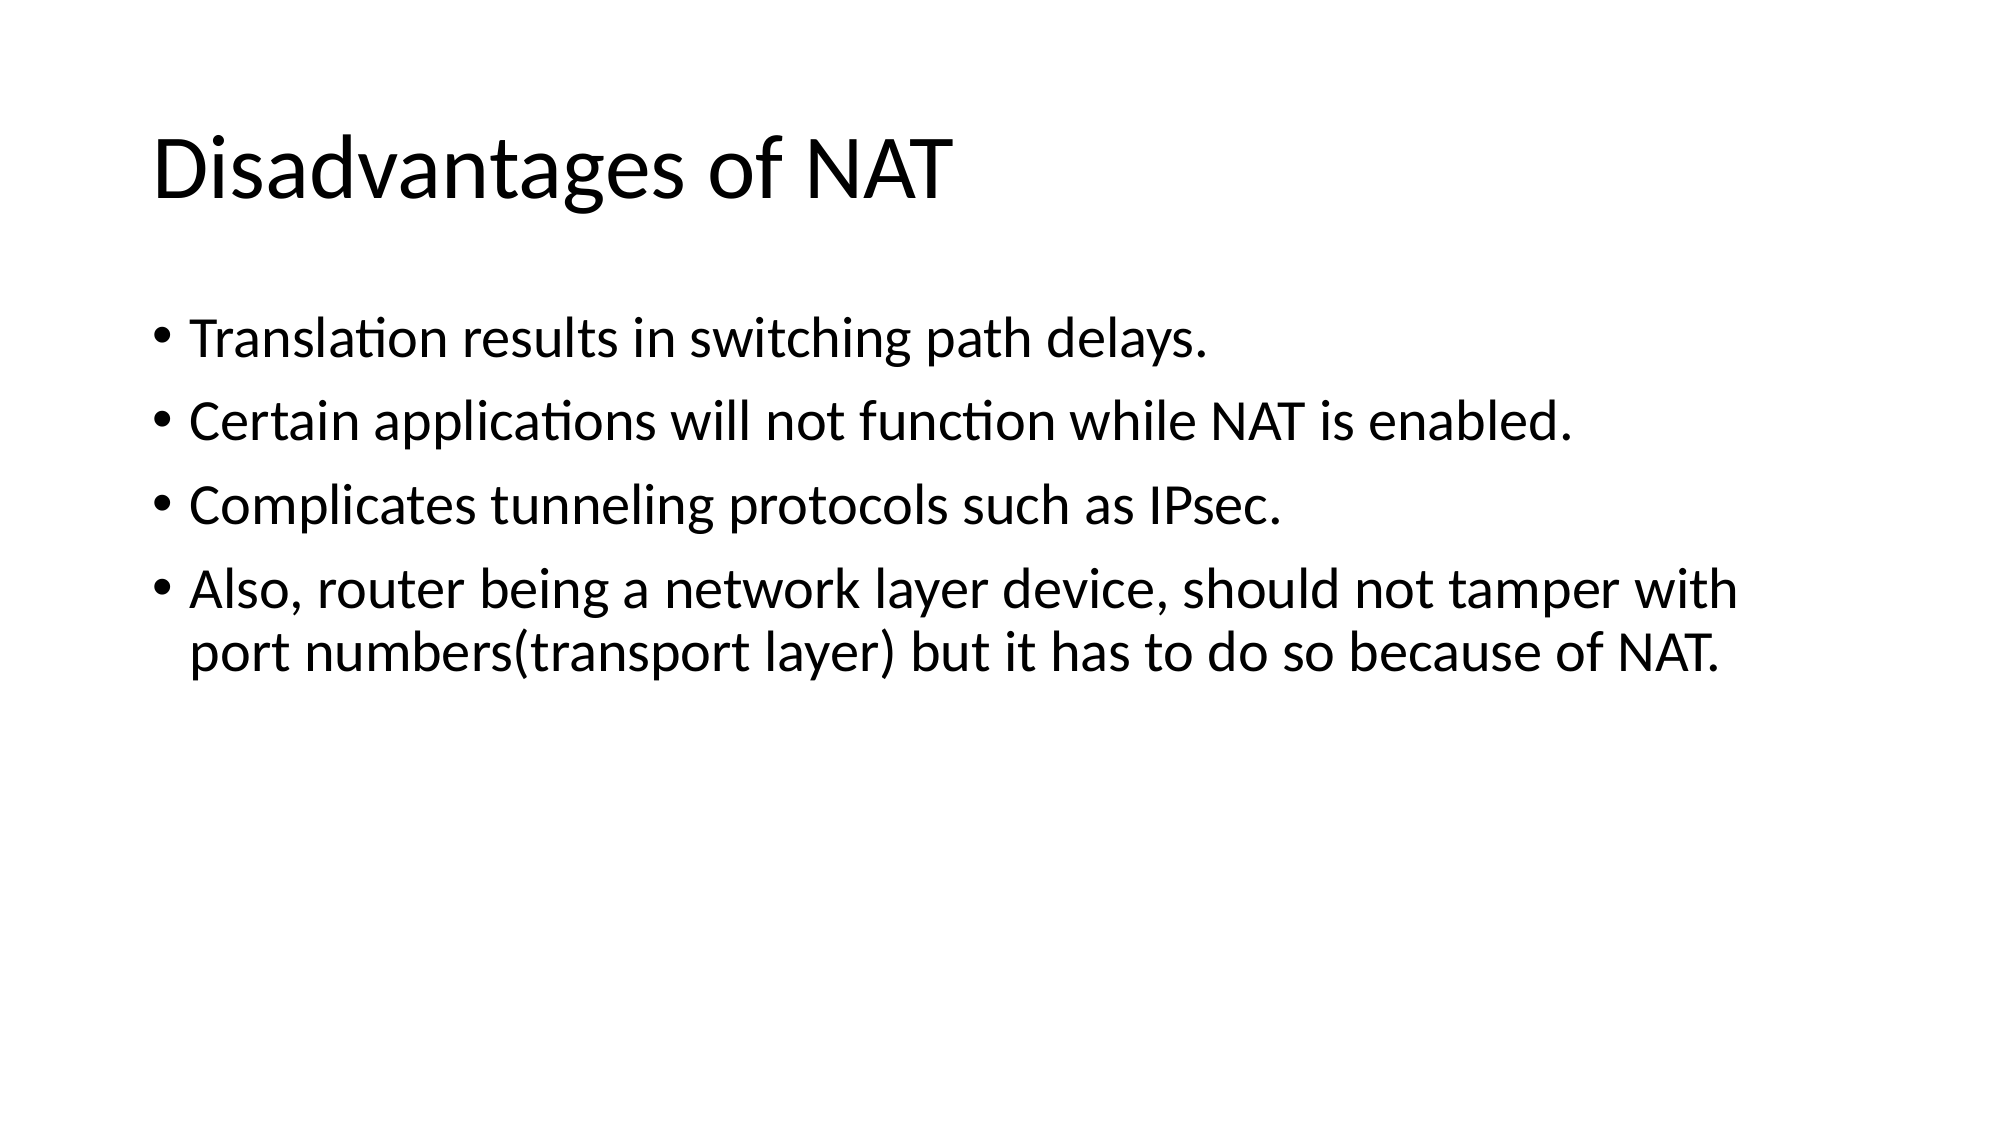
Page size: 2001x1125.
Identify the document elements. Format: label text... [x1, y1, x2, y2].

list Translation results in switching path delays. Certain applications will not function while NAT is enabled. Complicates tunneling protocols such as IPsec. Also, router being a network layer device, should not tamper with port numbers(transport layer) but it has to do so because of NAT. [137, 299, 1863, 1014]
title Disadvantages of NAT [137, 59, 1863, 278]
